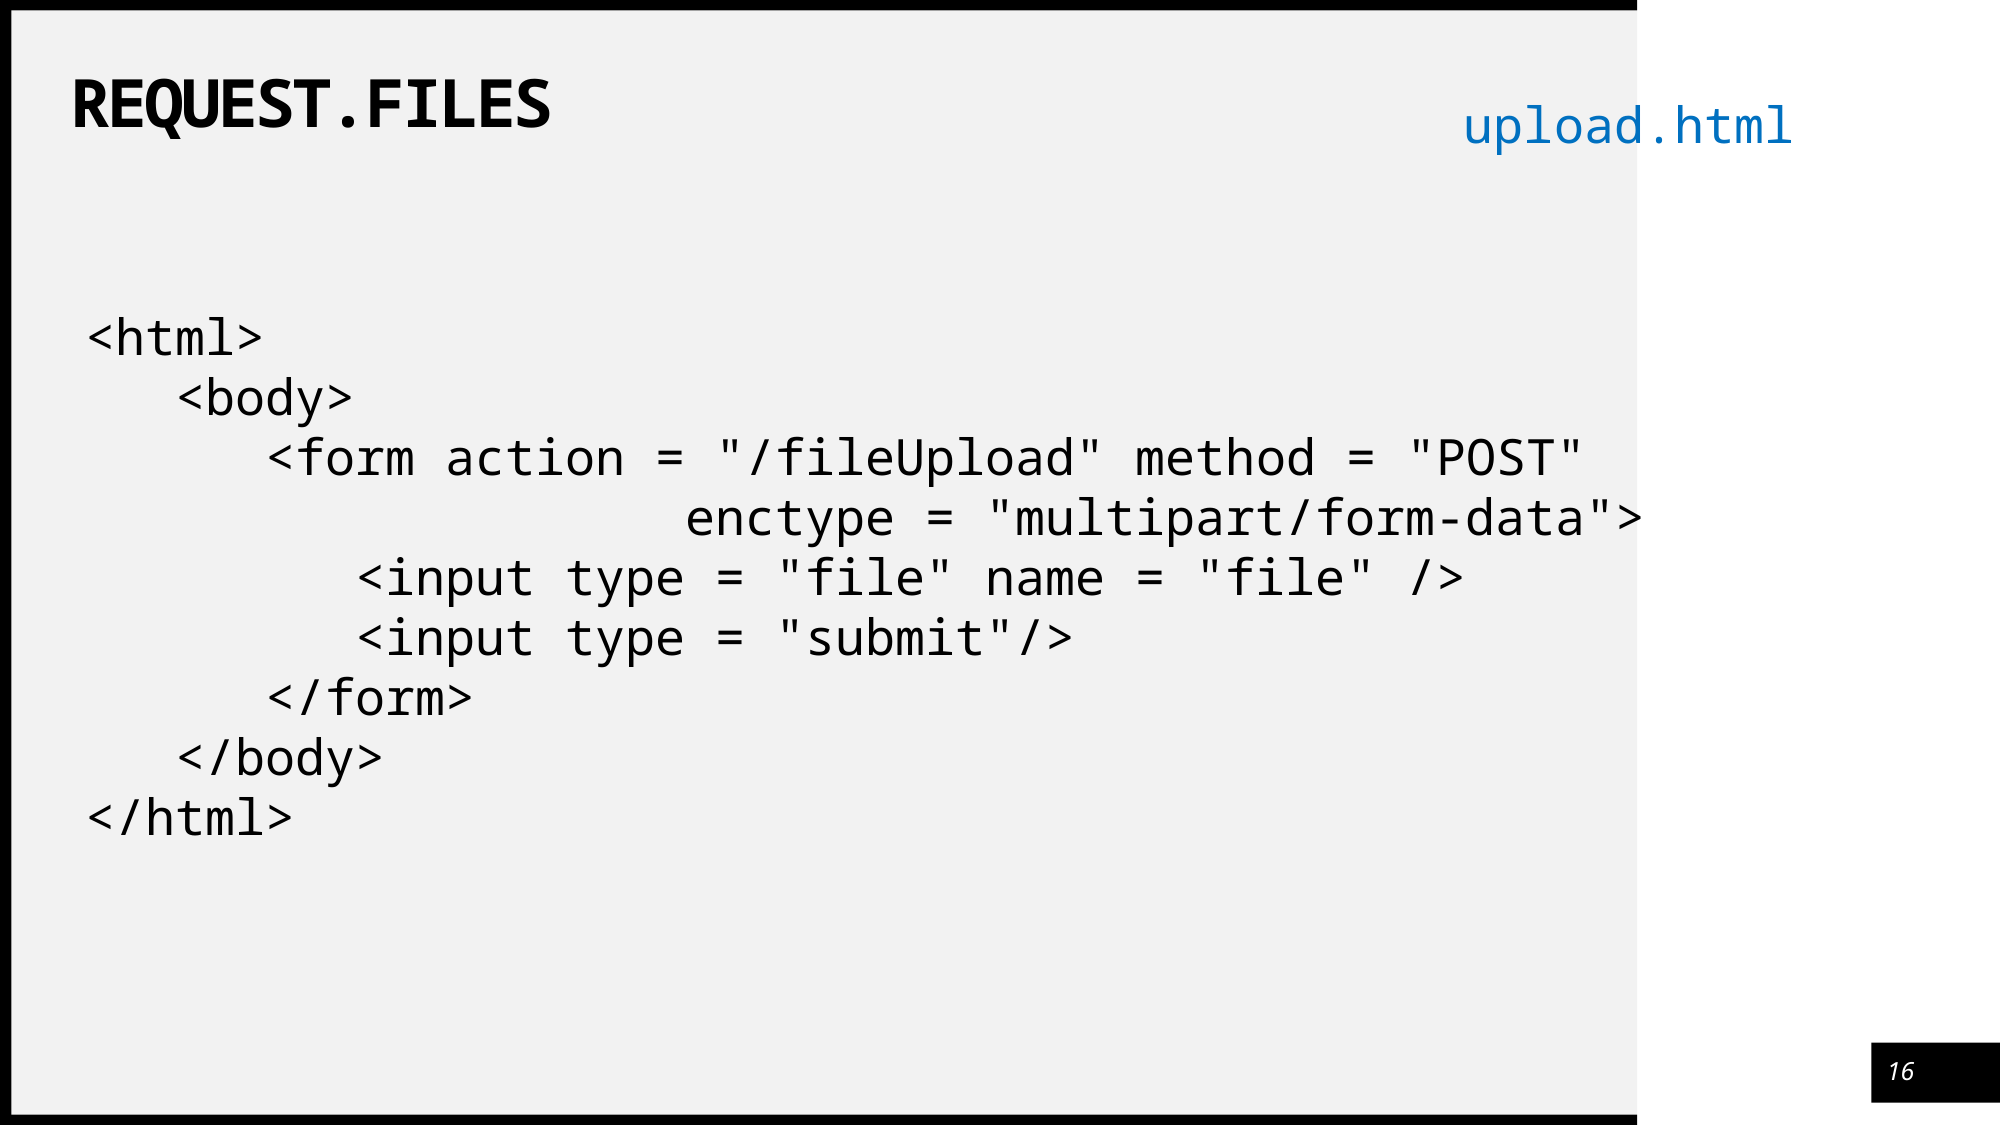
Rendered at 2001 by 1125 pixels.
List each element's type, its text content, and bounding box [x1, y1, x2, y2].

text_box <html> <body> <form action = "/fileUpload" method = "POST" enctype = "multipart/form-data"> <input type = "file" name = "file" /> <input type = "submit"/> </form> </body> </html> [70, 297, 1961, 853]
slide_number 16 [1877, 1050, 1924, 1096]
title request.files [70, 70, 1569, 142]
text_box upload.html [1449, 85, 1809, 161]
